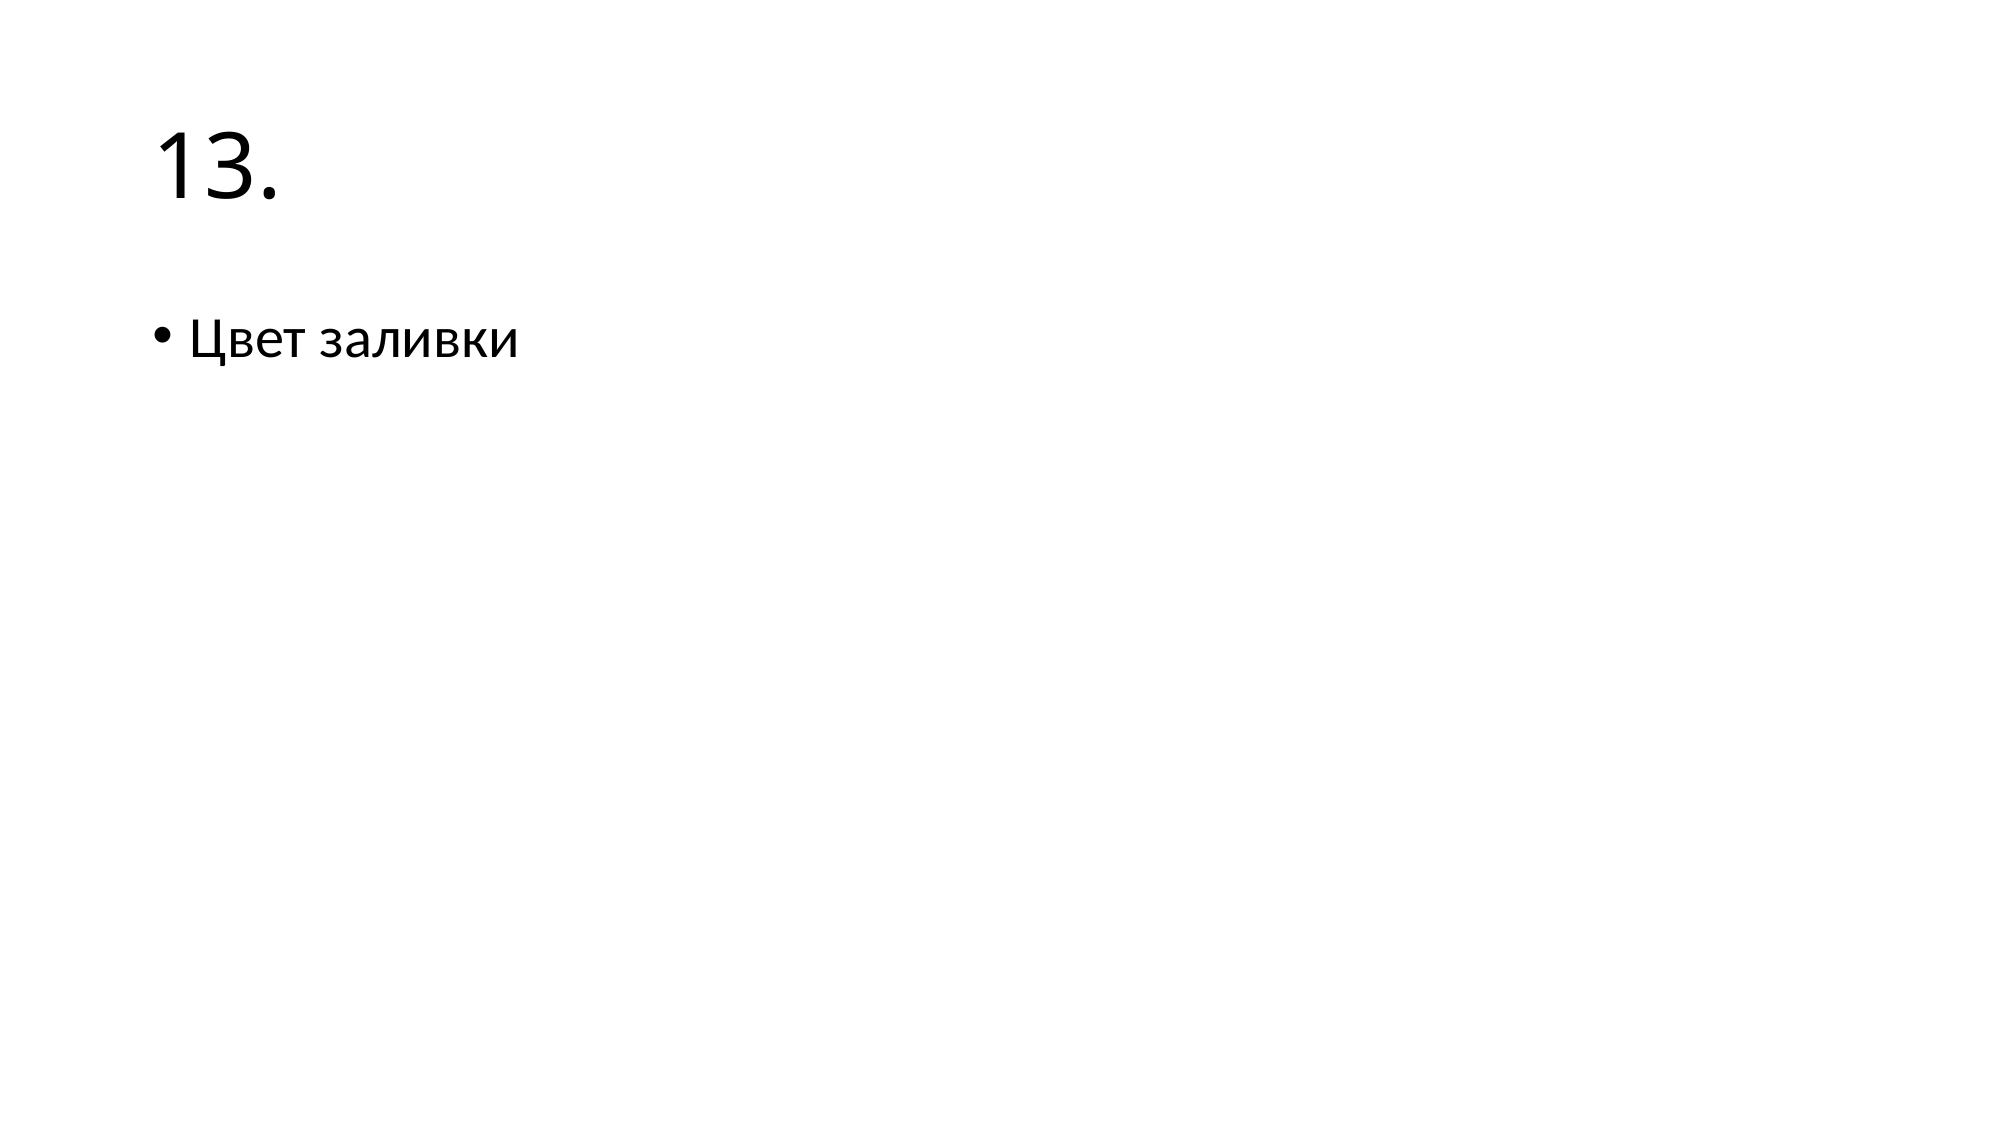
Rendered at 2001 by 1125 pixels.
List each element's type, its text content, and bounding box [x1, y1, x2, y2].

list Цвет заливки [137, 299, 1863, 1014]
title 13. [137, 59, 1863, 278]
